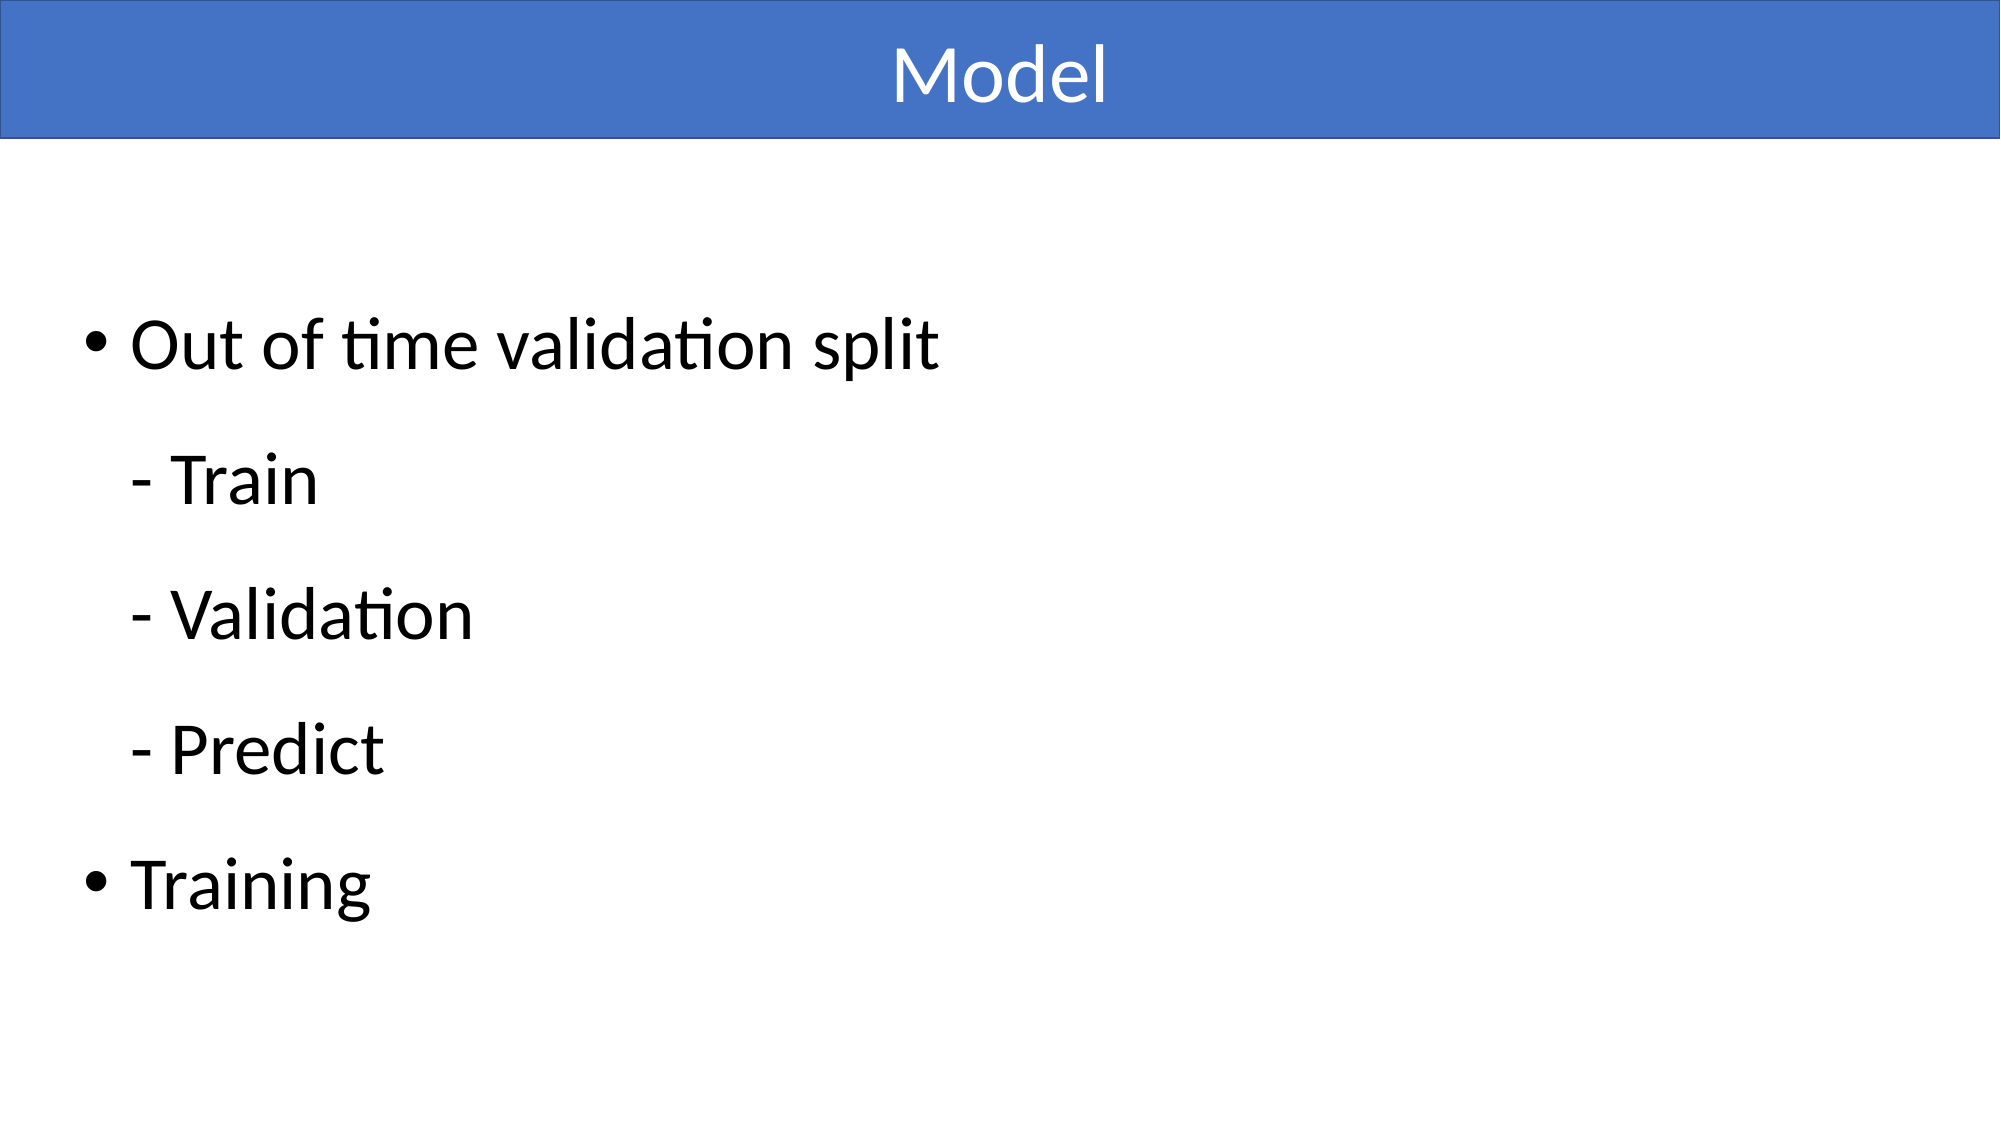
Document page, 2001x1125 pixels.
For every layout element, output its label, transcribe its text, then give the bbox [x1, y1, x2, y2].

text_box Model [0, 0, 2000, 139]
text_box Out of time validation split - Train - Validation - Predict Training [68, 242, 1931, 933]
